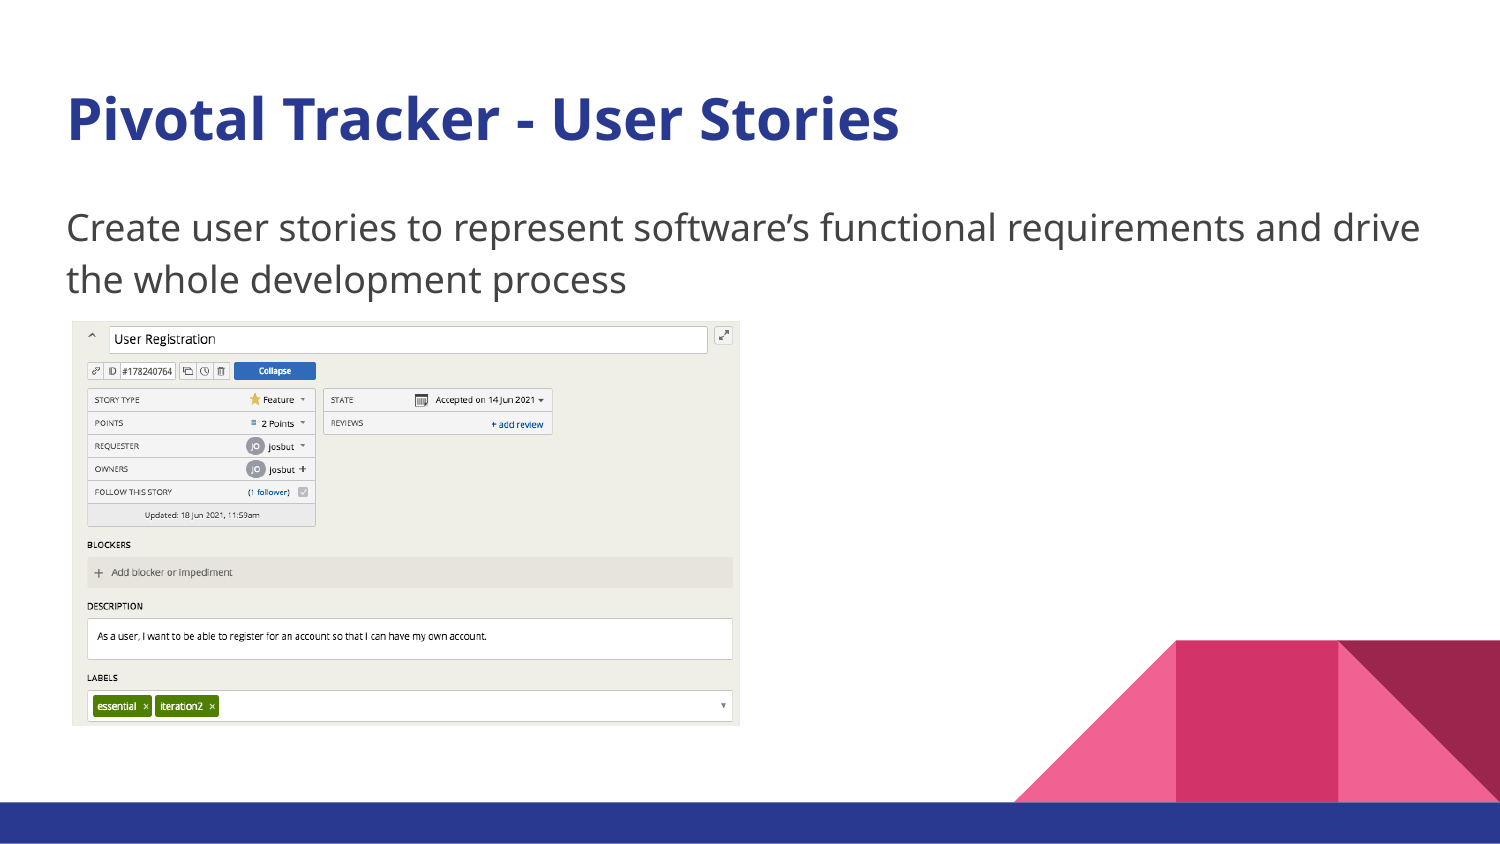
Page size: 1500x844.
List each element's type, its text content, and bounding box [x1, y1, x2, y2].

title Pivotal Tracker - User Stories [51, 67, 1449, 167]
picture [71, 321, 741, 726]
list Create user stories to represent software’s functional requirements and drive the whole development process [51, 182, 1449, 731]
